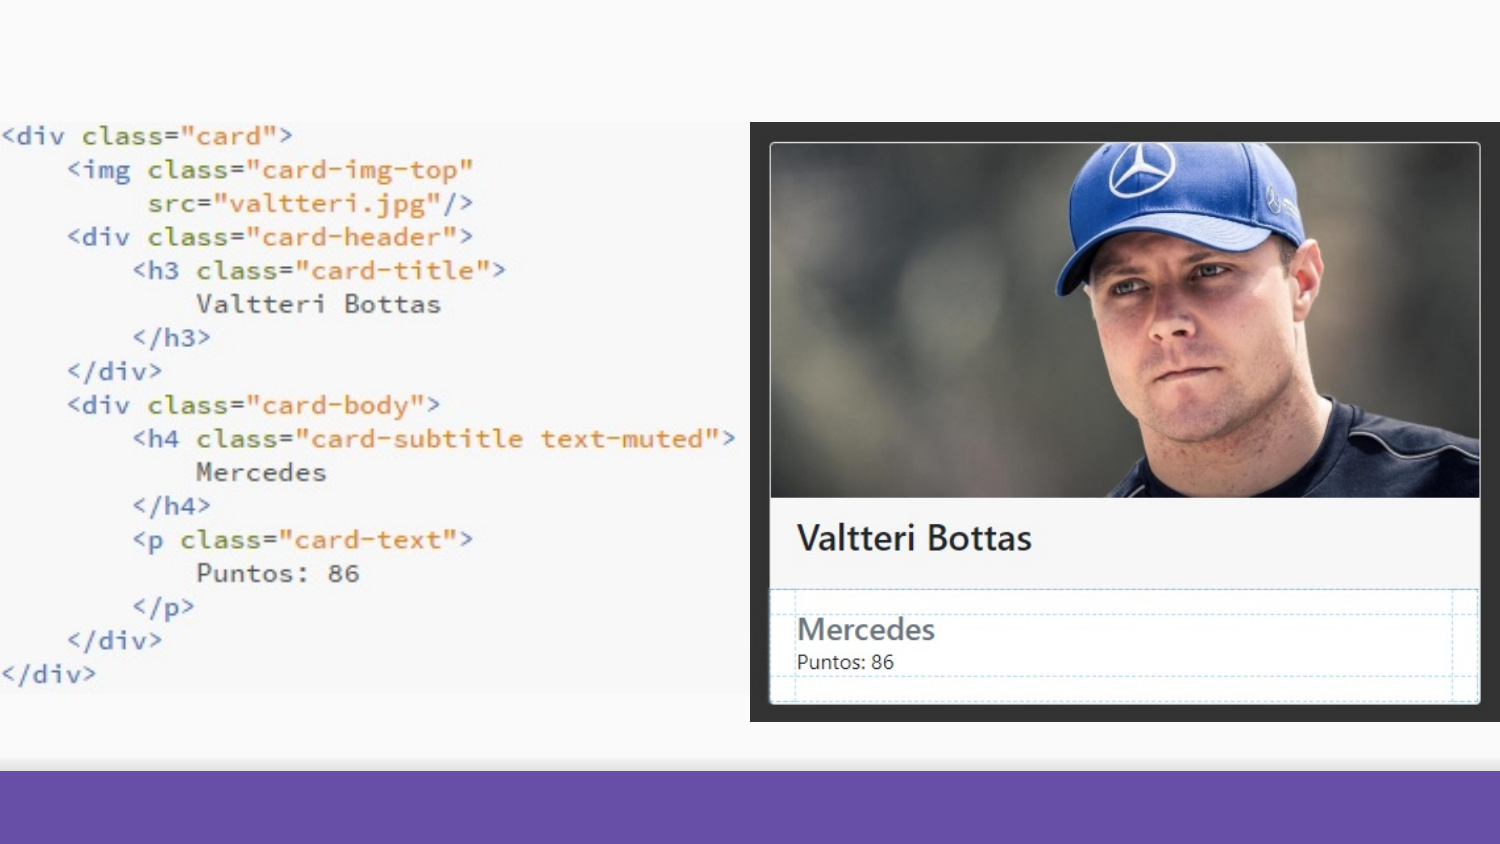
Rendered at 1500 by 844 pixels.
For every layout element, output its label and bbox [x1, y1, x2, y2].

picture [0, 121, 1500, 722]
